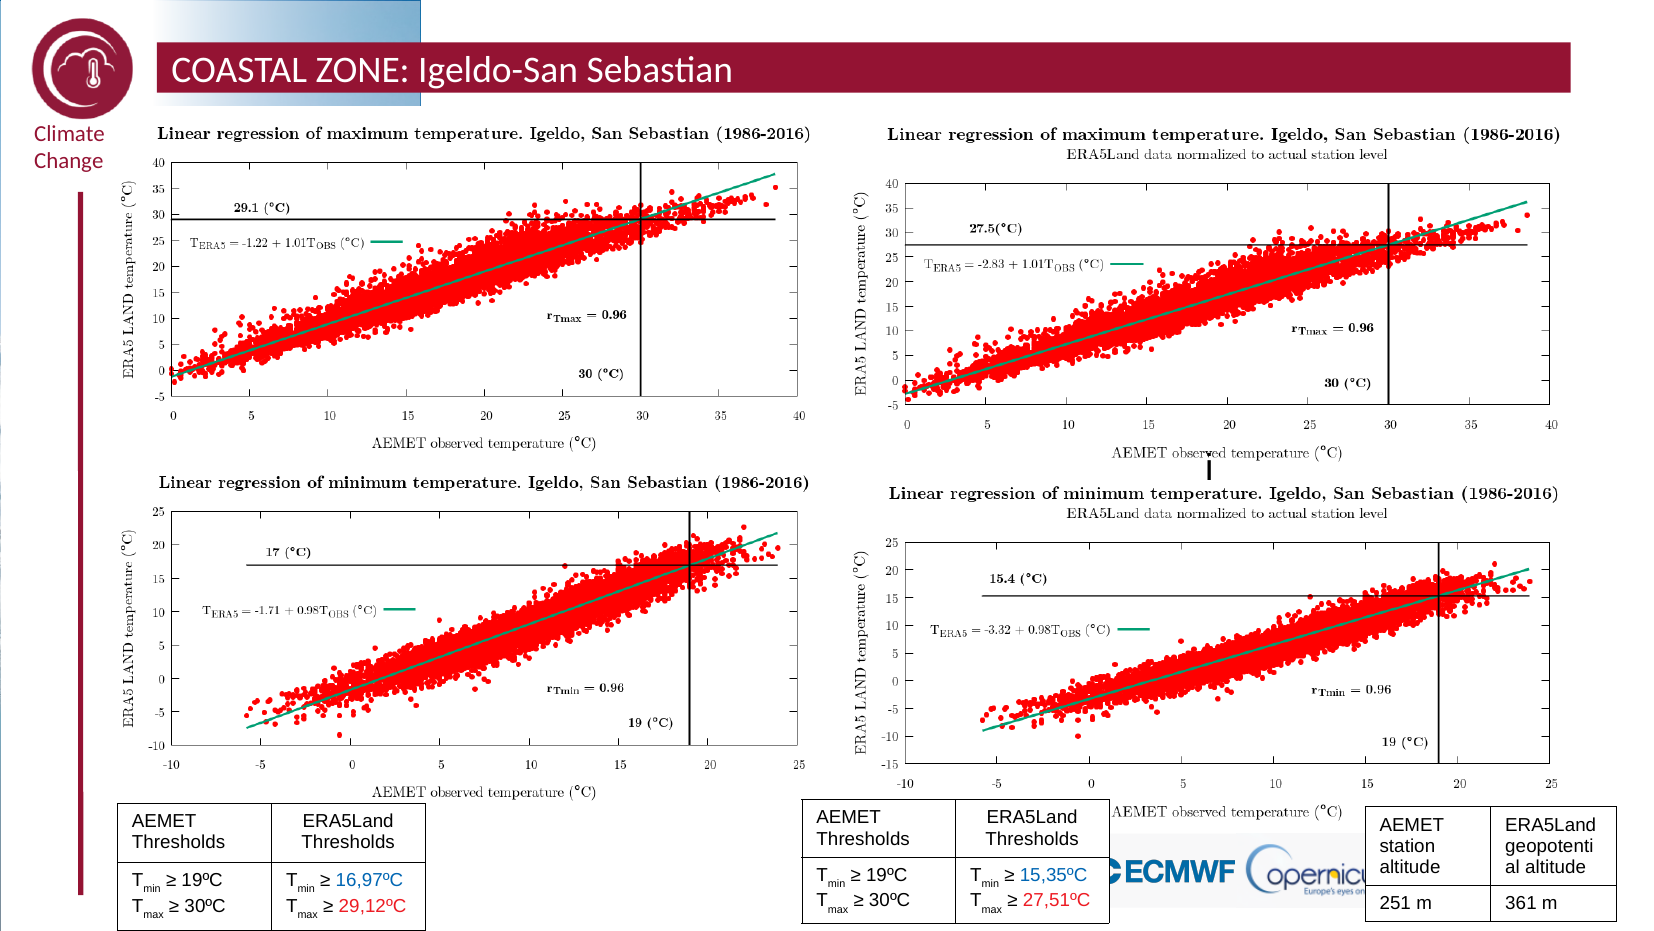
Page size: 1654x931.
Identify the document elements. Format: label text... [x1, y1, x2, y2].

picture [1110, 858, 1235, 884]
table_header AEMET Thresholds [118, 812, 271, 862]
table_header AEMET Thresholds [803, 800, 955, 857]
table_cell 251 m [1366, 886, 1490, 921]
table_cell Tmin ≥ 19ºC Tmax ≥ 30ºC [118, 863, 271, 930]
table_cell Tmin ≥ 19ºC Tmax ≥ 30ºC [803, 858, 955, 923]
table_header ERA5Land Thresholds [272, 812, 425, 862]
table_header ERA5Land Thresholds [956, 800, 1109, 857]
table_header AEMET station altitude [1366, 807, 1490, 885]
table_cell Tmin ≥ 15,35ºC Tmax ≥ 27,51ºC [956, 858, 1109, 923]
picture [21, 3, 816, 804]
table_cell 361 m [1491, 886, 1616, 921]
text_box i [850, 106, 1568, 824]
table_header ERA5Land geopotential altitude [1491, 807, 1616, 885]
table_cell Tmin ≥ 16,97ºC Tmax ≥ 29,12ºC [272, 863, 425, 930]
text_box COASTAL ZONE: Igeldo-San Sebastian [156, 42, 1571, 93]
picture [1237, 833, 1365, 908]
text_box [156, 92, 880, 244]
